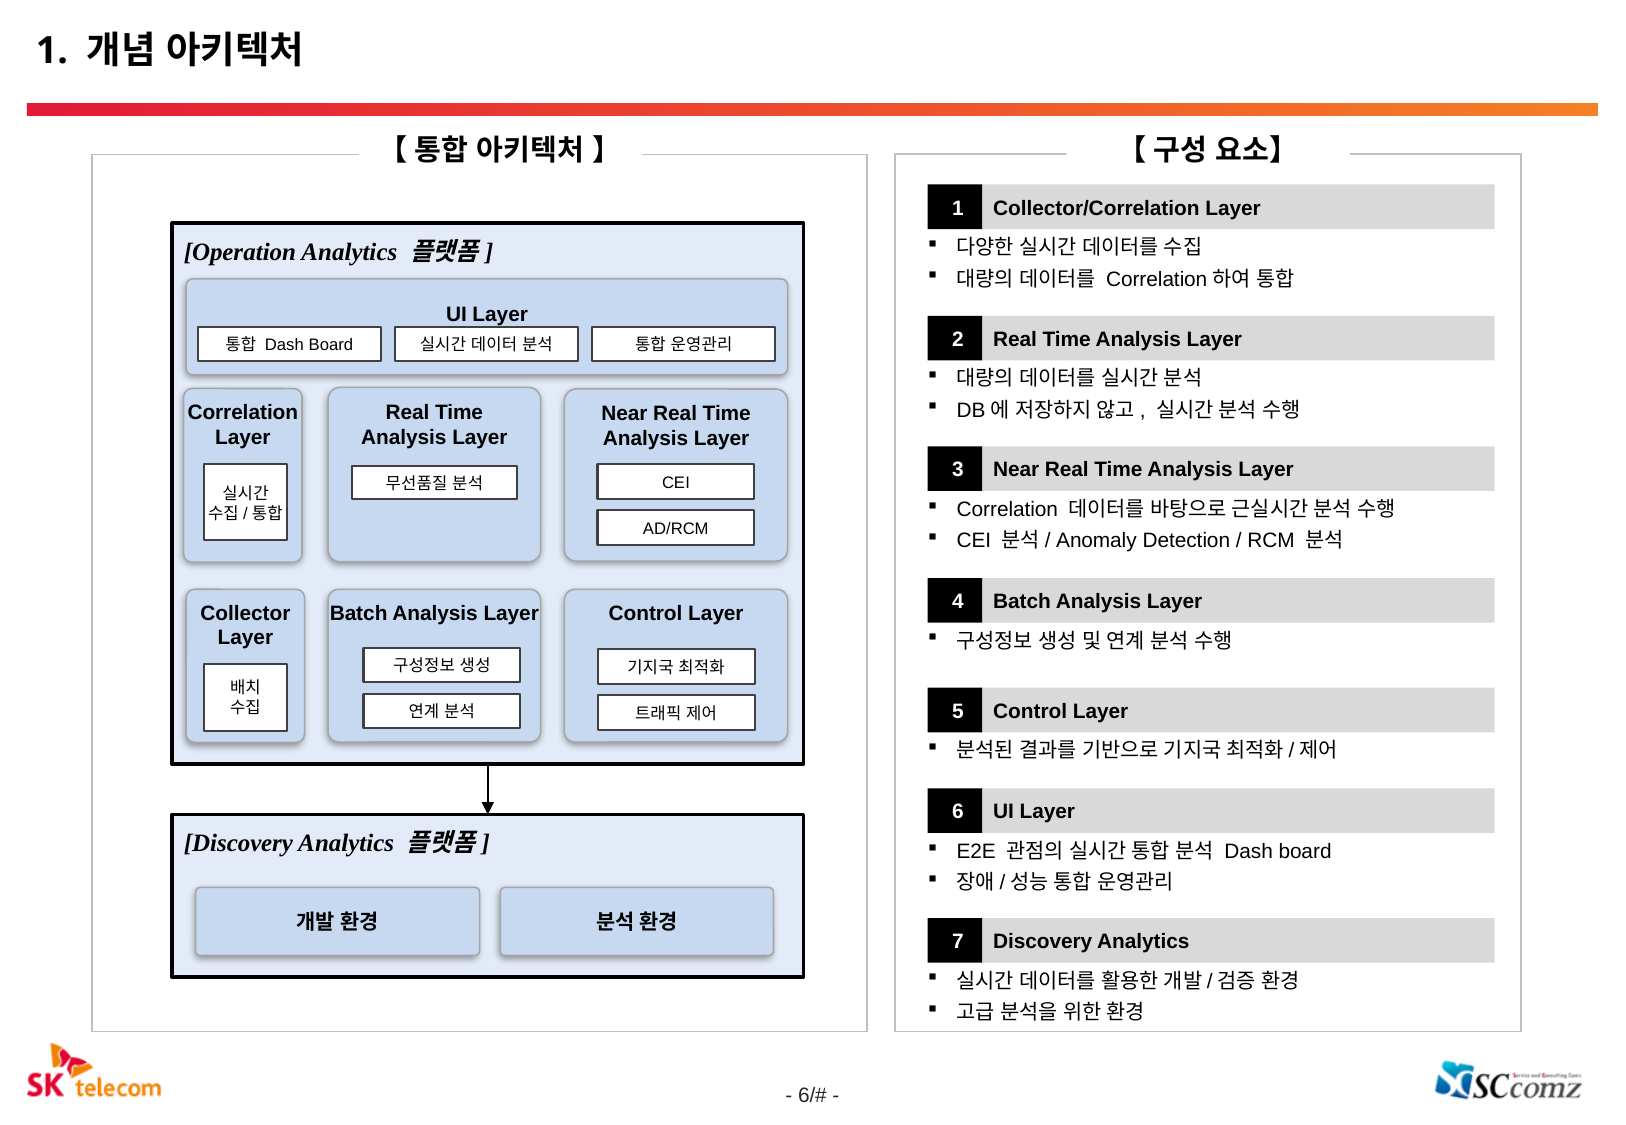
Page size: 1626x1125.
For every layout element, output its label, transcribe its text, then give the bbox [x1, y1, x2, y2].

text_box 통합 Dash Board [196, 325, 383, 363]
text_box [91, 154, 868, 1032]
text_box Control Layer [564, 589, 788, 743]
text_box 무선품질 분석 [350, 464, 519, 501]
picture [1414, 1049, 1603, 1114]
text_box [895, 154, 1522, 1032]
text_box Correlation Layer [183, 388, 303, 563]
text_box 기지국 최적화 [596, 647, 757, 686]
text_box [927, 446, 1495, 577]
text_box Batch Analysis Layer [328, 589, 541, 743]
list 1. 개념 아키텍처 [21, 19, 1601, 88]
text_box 연계 분석 [361, 691, 522, 730]
text_box Near Real Time Analysis Layer [564, 388, 788, 562]
text_box 트래픽 제어 [596, 693, 757, 732]
text_box [Discovery Analytics 플랫폼] [170, 812, 805, 979]
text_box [927, 788, 1495, 896]
text_box CEI [595, 462, 757, 501]
text_box 배치 수집 [202, 661, 289, 733]
text_box AD/RCM [595, 508, 757, 547]
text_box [927, 687, 1495, 766]
text_box 【 통합 아키텍처 】 [358, 125, 643, 173]
text_box 분석 환경 [500, 887, 774, 956]
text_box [927, 577, 1495, 656]
text_box 실시간 수집/통합 [202, 462, 289, 542]
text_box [927, 917, 1495, 1025]
text_box 통합 운영관리 [590, 325, 777, 363]
text_box 구성정보 생성 [361, 645, 522, 684]
text_box 실시간 데이터 분석 [393, 325, 580, 363]
picture [27, 1042, 175, 1110]
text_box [927, 315, 1495, 424]
text_box UI Layer [186, 278, 788, 375]
text_box Real Time Analysis Layer [328, 387, 541, 562]
text_box Collector Layer [186, 589, 305, 743]
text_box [927, 184, 1495, 293]
text_box 【 구성 요소】 [1066, 125, 1350, 173]
text_box 개발 환경 [195, 887, 480, 956]
text_box [Operation Analytics 플랫폼] [170, 221, 805, 766]
